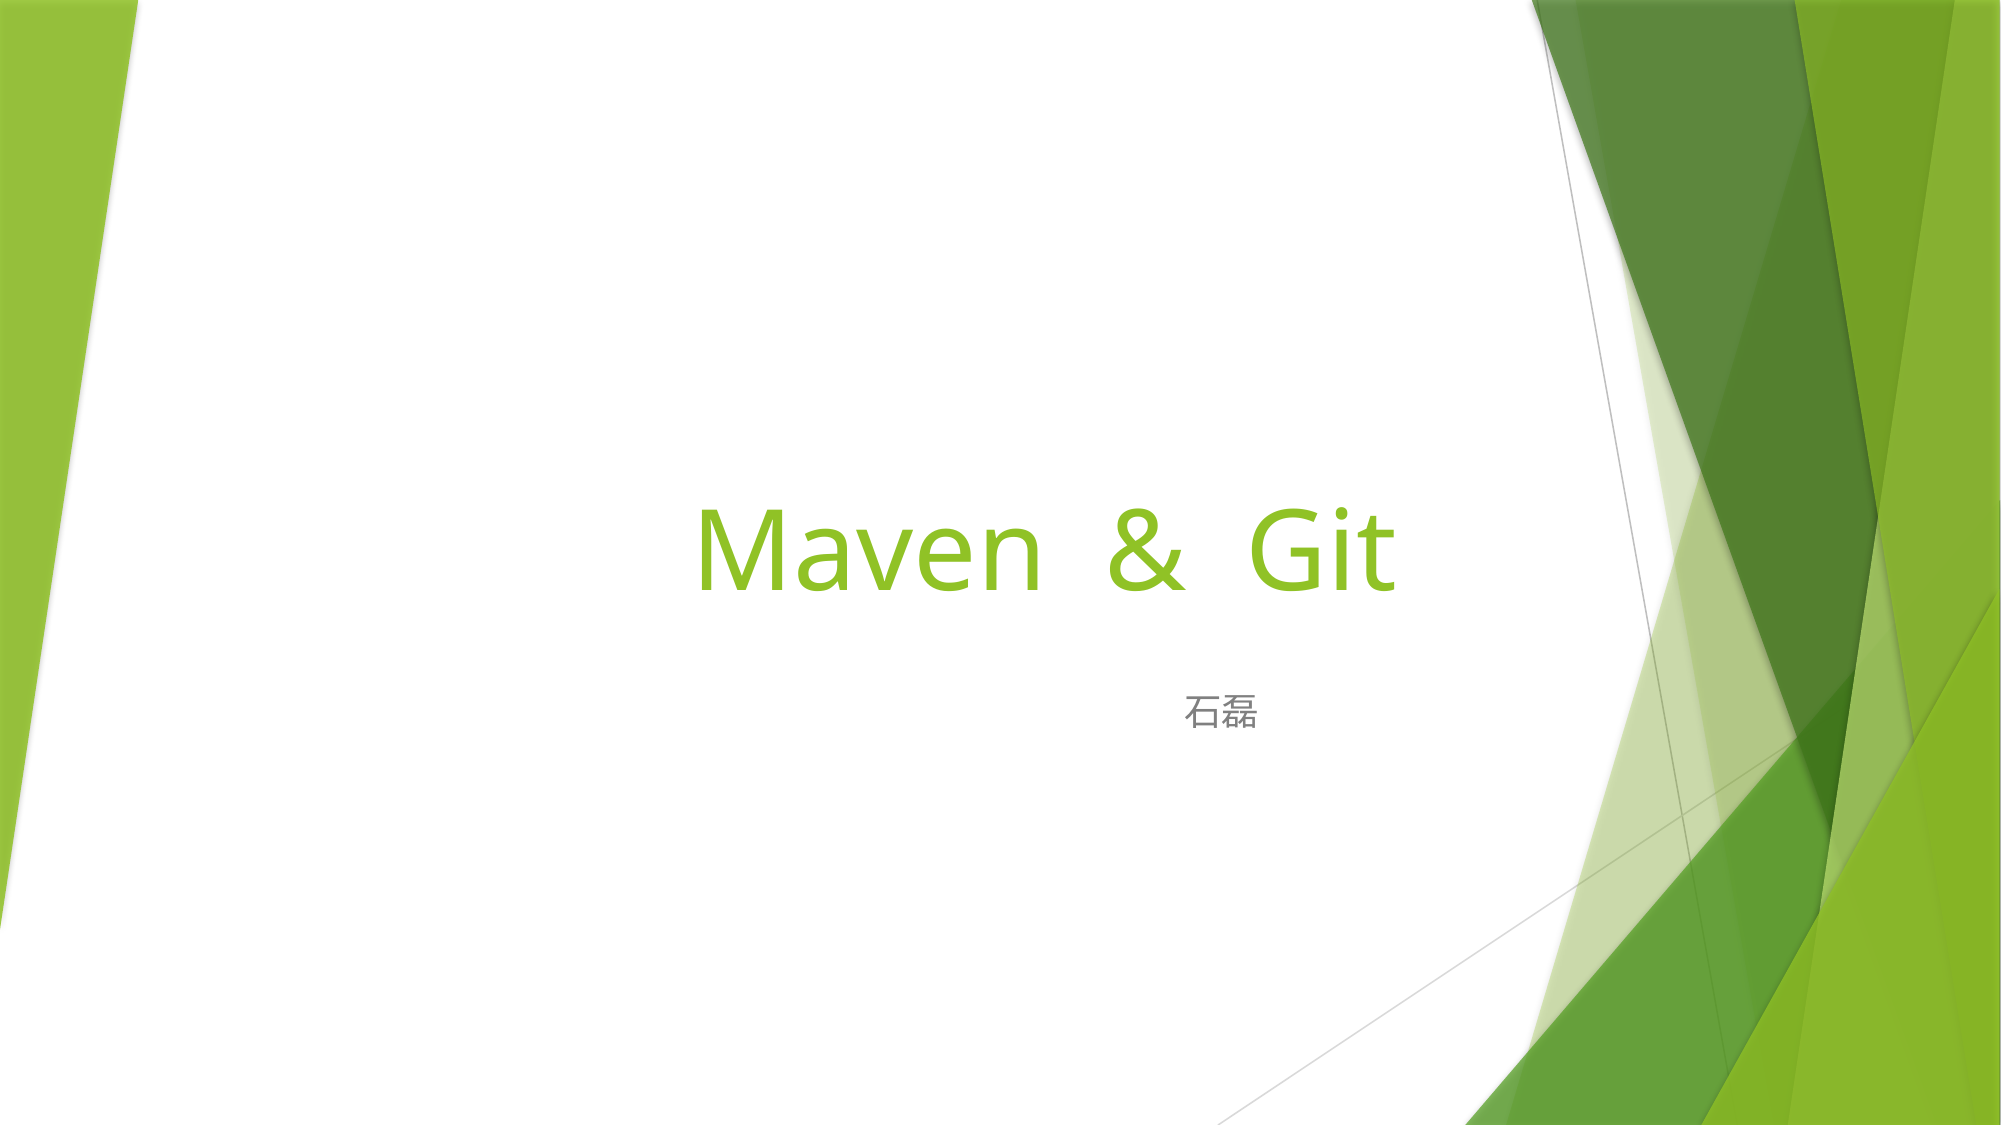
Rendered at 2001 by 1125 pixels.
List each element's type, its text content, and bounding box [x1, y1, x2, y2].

subtitle 石磊 [0, 680, 1275, 860]
title Maven & Git [138, 350, 1413, 621]
